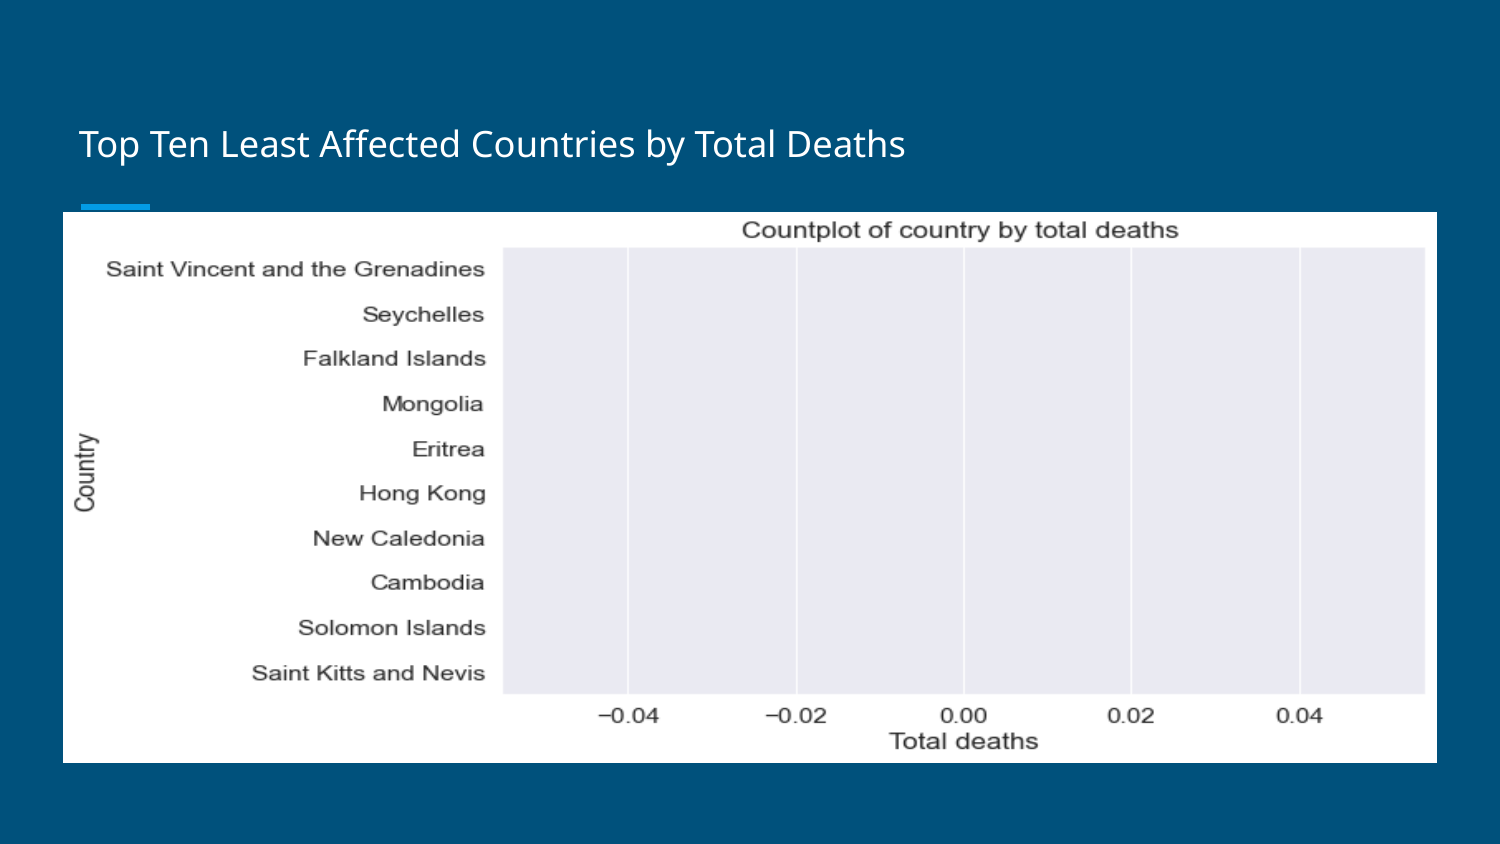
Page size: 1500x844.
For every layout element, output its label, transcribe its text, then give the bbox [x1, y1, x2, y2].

picture [64, 213, 1436, 762]
title Top Ten Least Affected Countries by Total Deaths [63, 106, 1437, 181]
